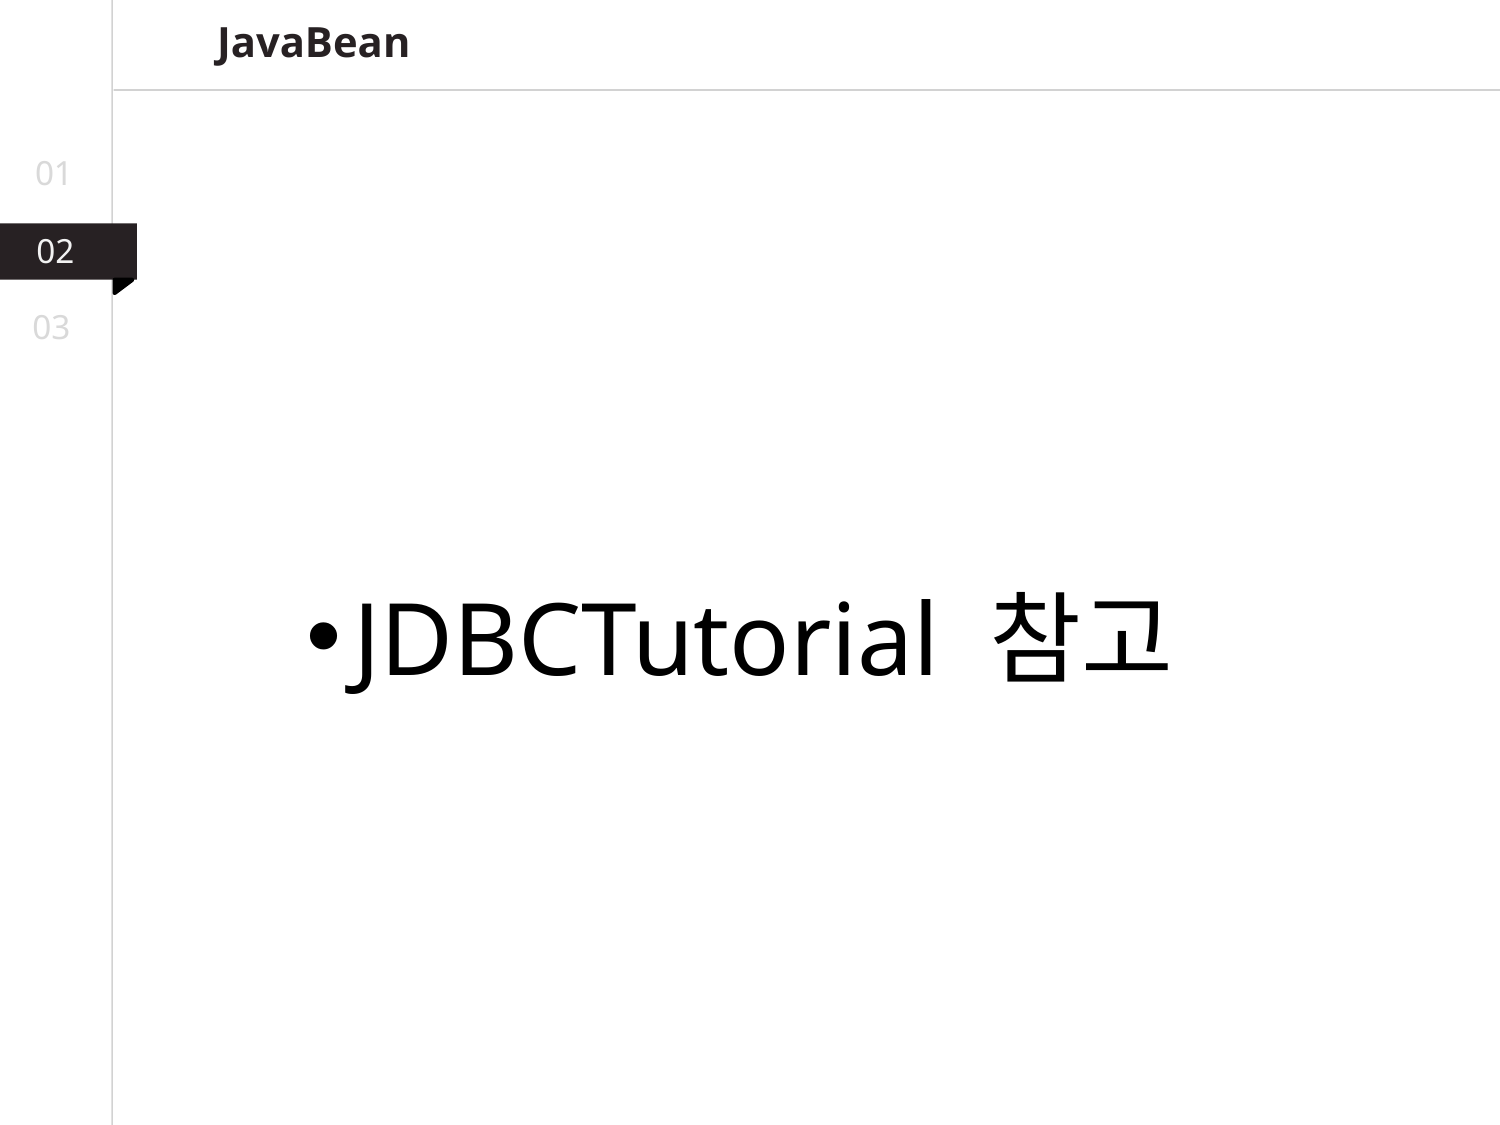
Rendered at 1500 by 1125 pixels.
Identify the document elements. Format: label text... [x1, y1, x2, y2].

text_box 02 [21, 222, 107, 278]
text_box JDBCTutorial 참고 [291, 567, 1500, 703]
text_box 01 [20, 144, 107, 200]
text_box 03 [17, 298, 92, 354]
text_box 02 [17, 282, 92, 287]
text_box [117, 221, 139, 282]
text_box JavaBean [121, 8, 506, 74]
text_box [117, 277, 135, 294]
text_box [0, 221, 107, 282]
